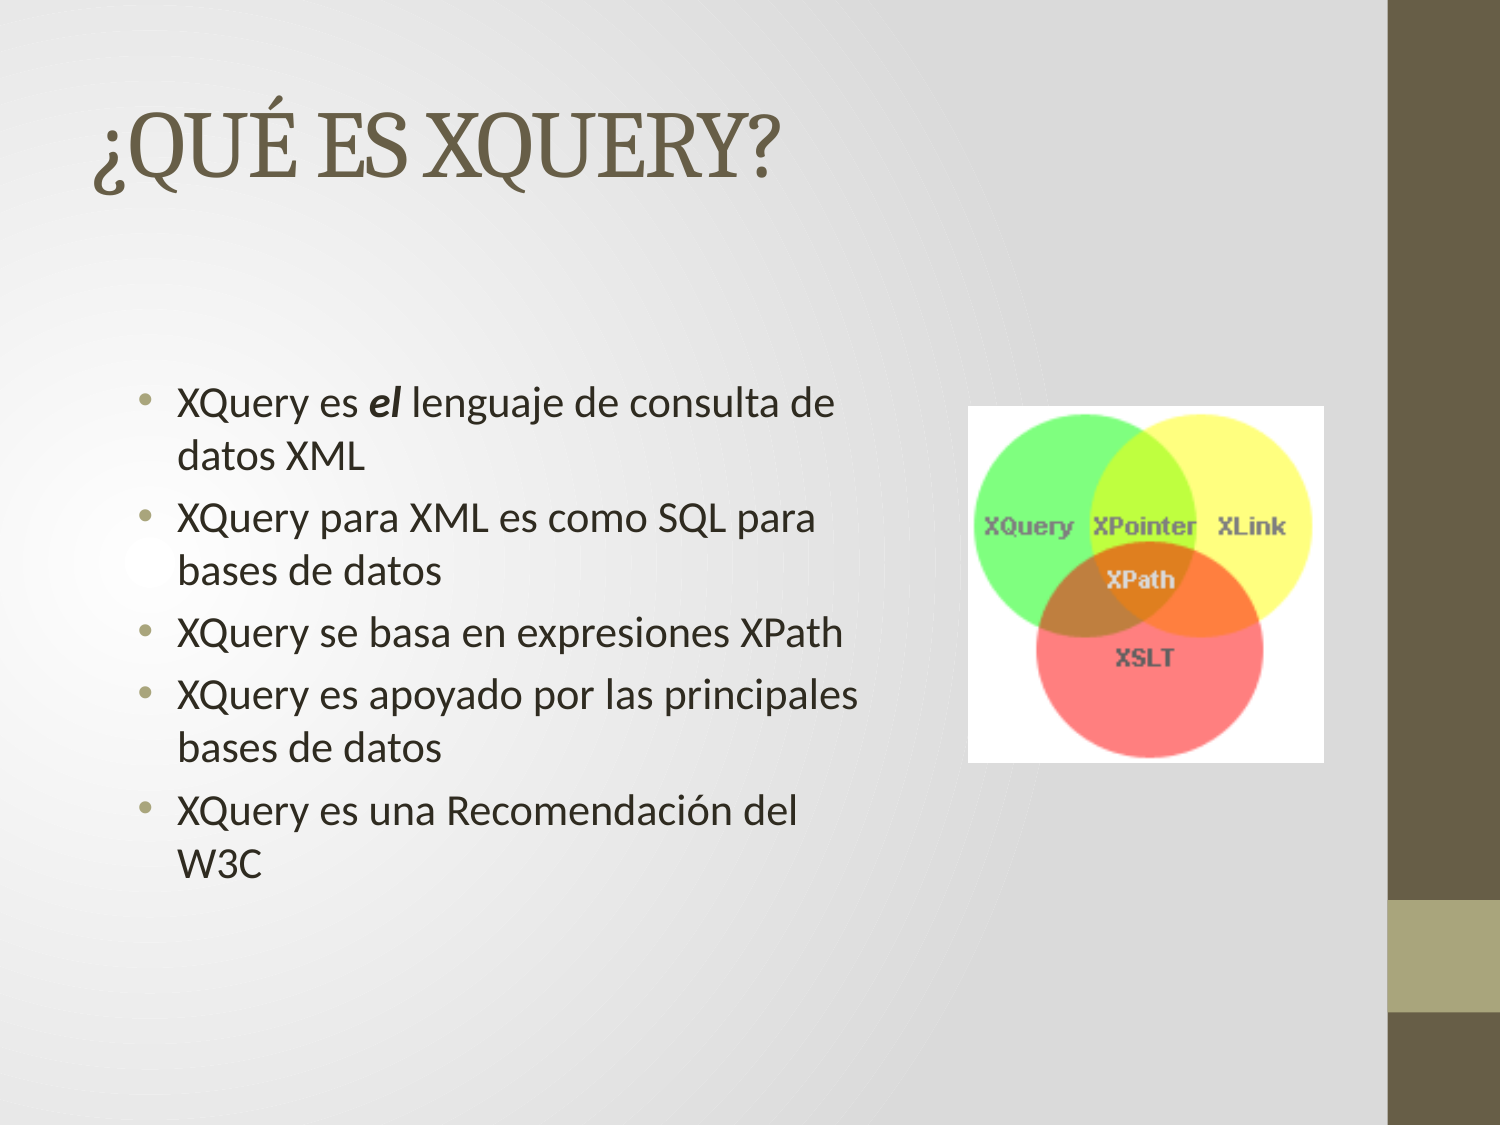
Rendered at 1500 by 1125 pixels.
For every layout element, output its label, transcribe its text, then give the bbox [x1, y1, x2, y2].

list XQuery es el lenguaje de consulta de datos XML XQuery para XML es como SQL para bases de datos XQuery se basa en expresiones XPath XQuery es apoyado por las principales bases de datos XQuery es una Recomendación del W3C [103, 365, 877, 901]
picture [967, 406, 1325, 763]
title ¿QUÉ ES XQUERY? [75, 45, 1325, 233]
